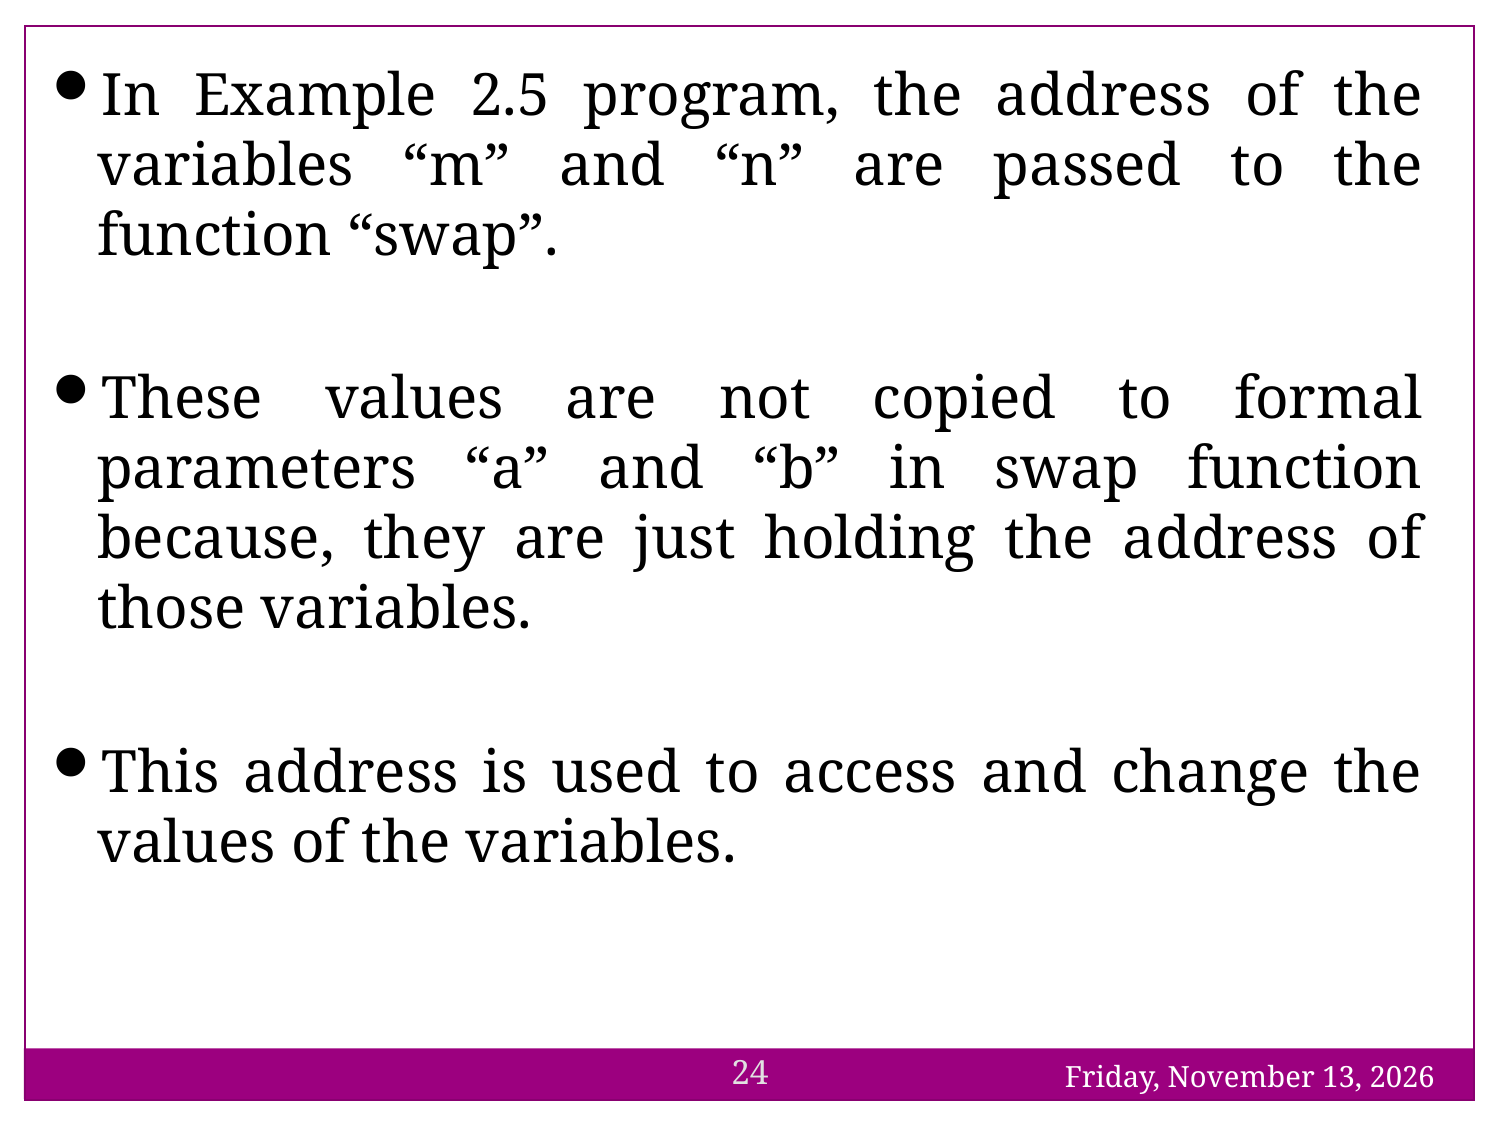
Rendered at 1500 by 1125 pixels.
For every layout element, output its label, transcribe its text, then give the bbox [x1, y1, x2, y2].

text_box In Example 2.5 program, the address of the variables “m” and “n” are passed to the function “swap”. These values are not copied to formal parameters “a” and “b” in swap function because, they are just holding the address of those variables. This address is used to access and change the values of the variables. [37, 49, 1438, 1025]
slide_number 24 [699, 1037, 800, 1110]
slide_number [950, 1050, 1450, 1111]
